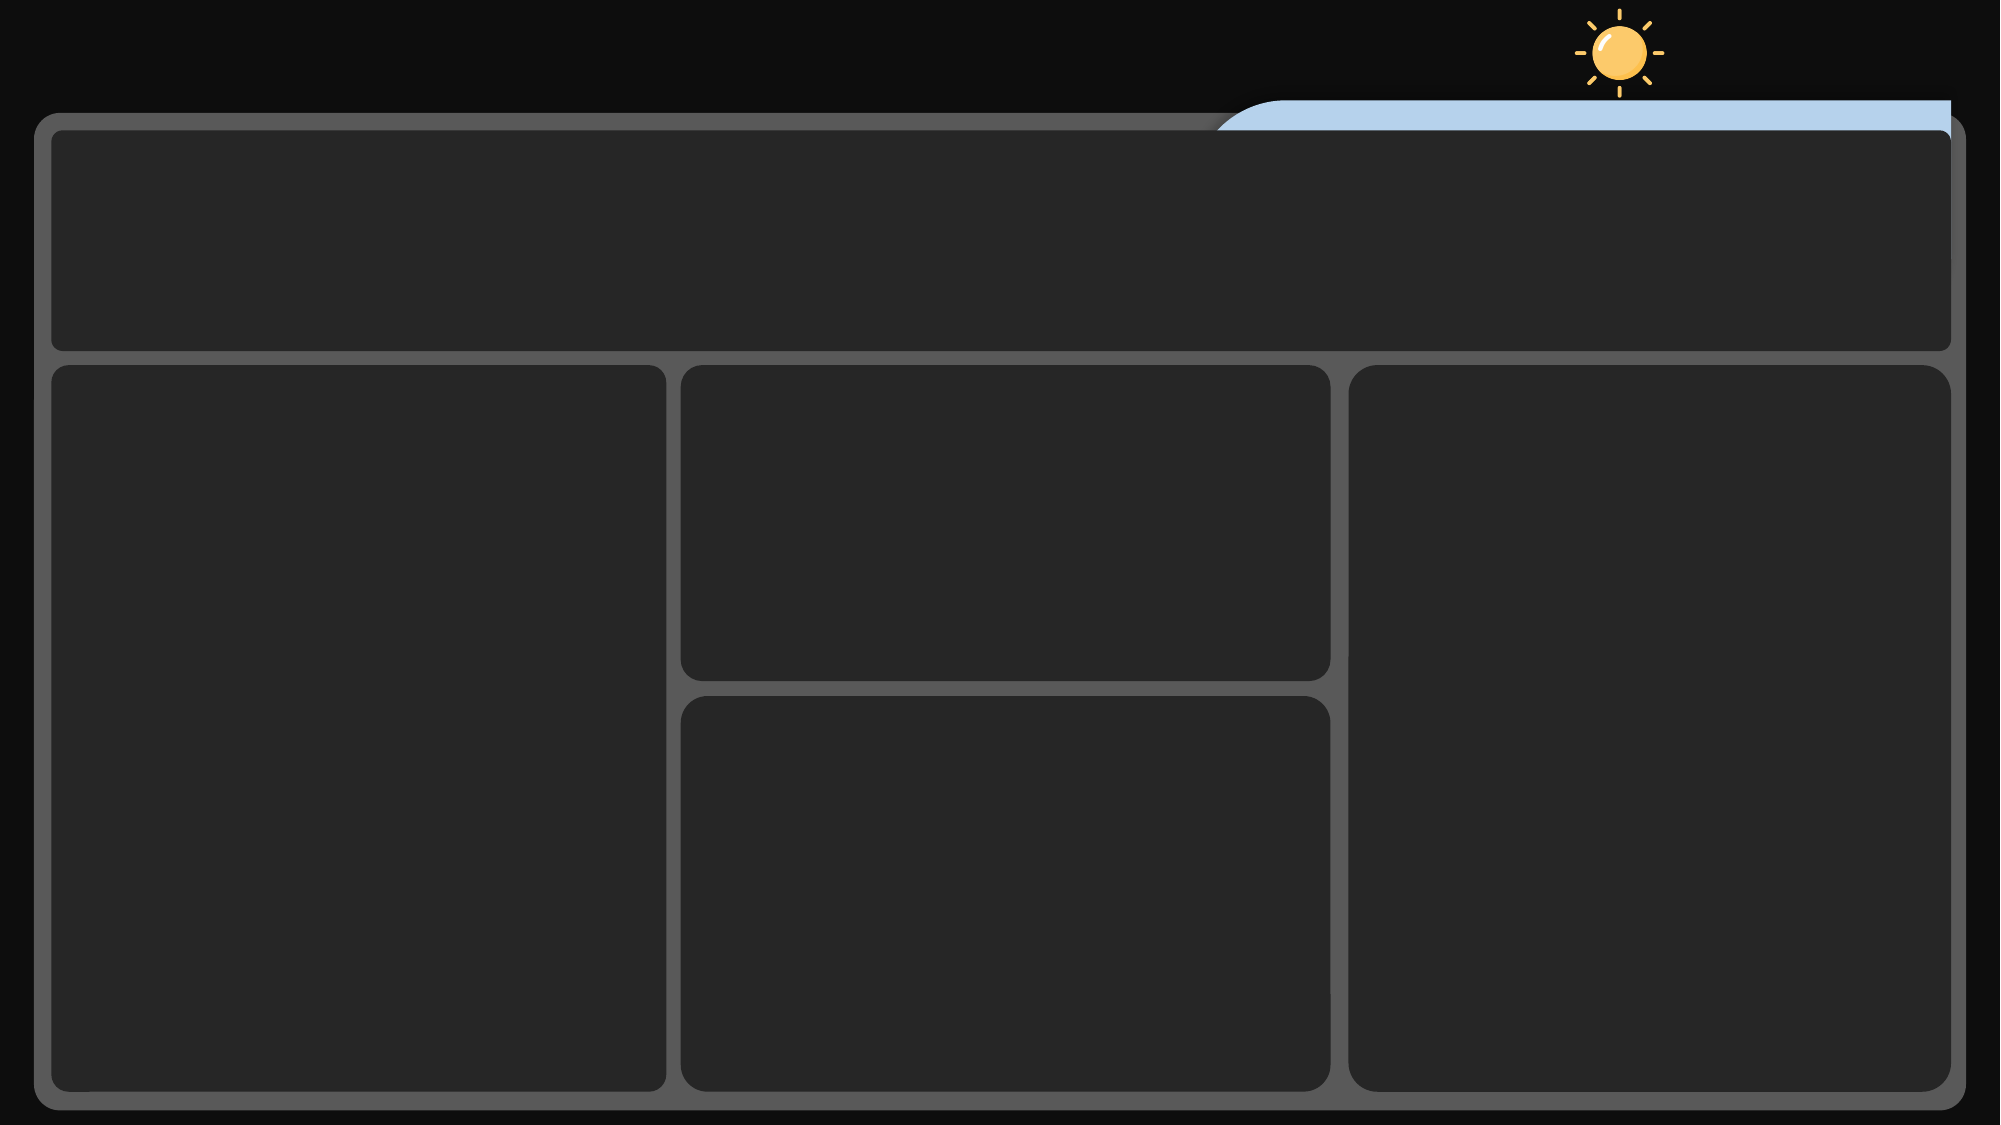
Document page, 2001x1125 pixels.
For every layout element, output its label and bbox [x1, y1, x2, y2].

picture [1568, 1, 1671, 105]
text_box [679, 363, 1333, 683]
text_box [679, 694, 1333, 1094]
text_box [49, 128, 1953, 353]
text_box [49, 363, 668, 1094]
text_box [32, 111, 1968, 1112]
text_box [1217, 98, 1953, 138]
text_box [1346, 363, 1953, 1094]
